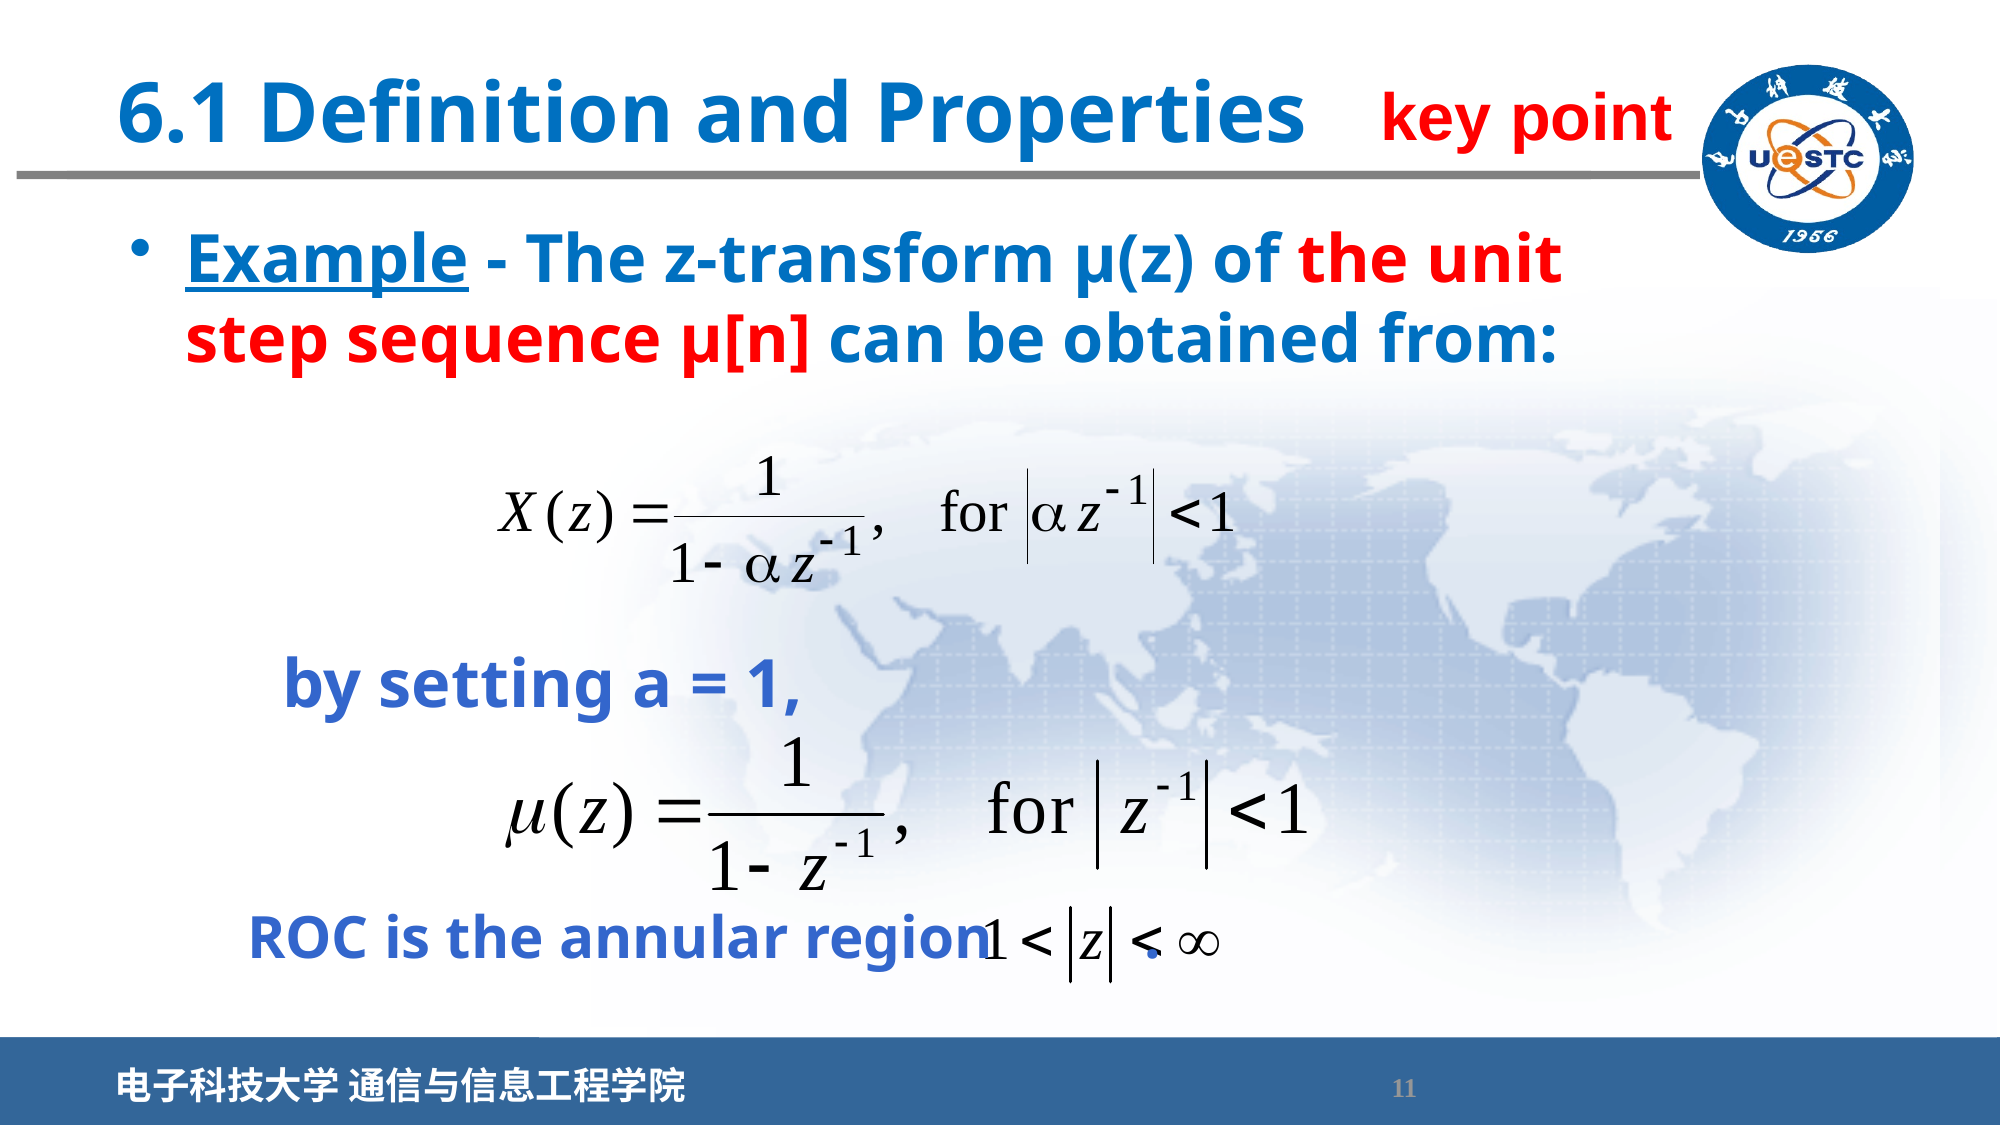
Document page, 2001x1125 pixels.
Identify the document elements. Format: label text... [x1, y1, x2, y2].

picture [1679, 56, 1968, 262]
picture [483, 287, 1997, 1037]
list Example - The z-transform μ(z) of the unit step sequence μ[n] can be obtained from: [114, 208, 1648, 888]
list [491, 444, 1235, 602]
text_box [231, 892, 1470, 996]
text_box key point [1366, 66, 1692, 162]
text_box by setting a = 1, [267, 633, 1431, 728]
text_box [491, 715, 1317, 891]
title 6.1 Definition and Properties [102, 7, 1328, 167]
